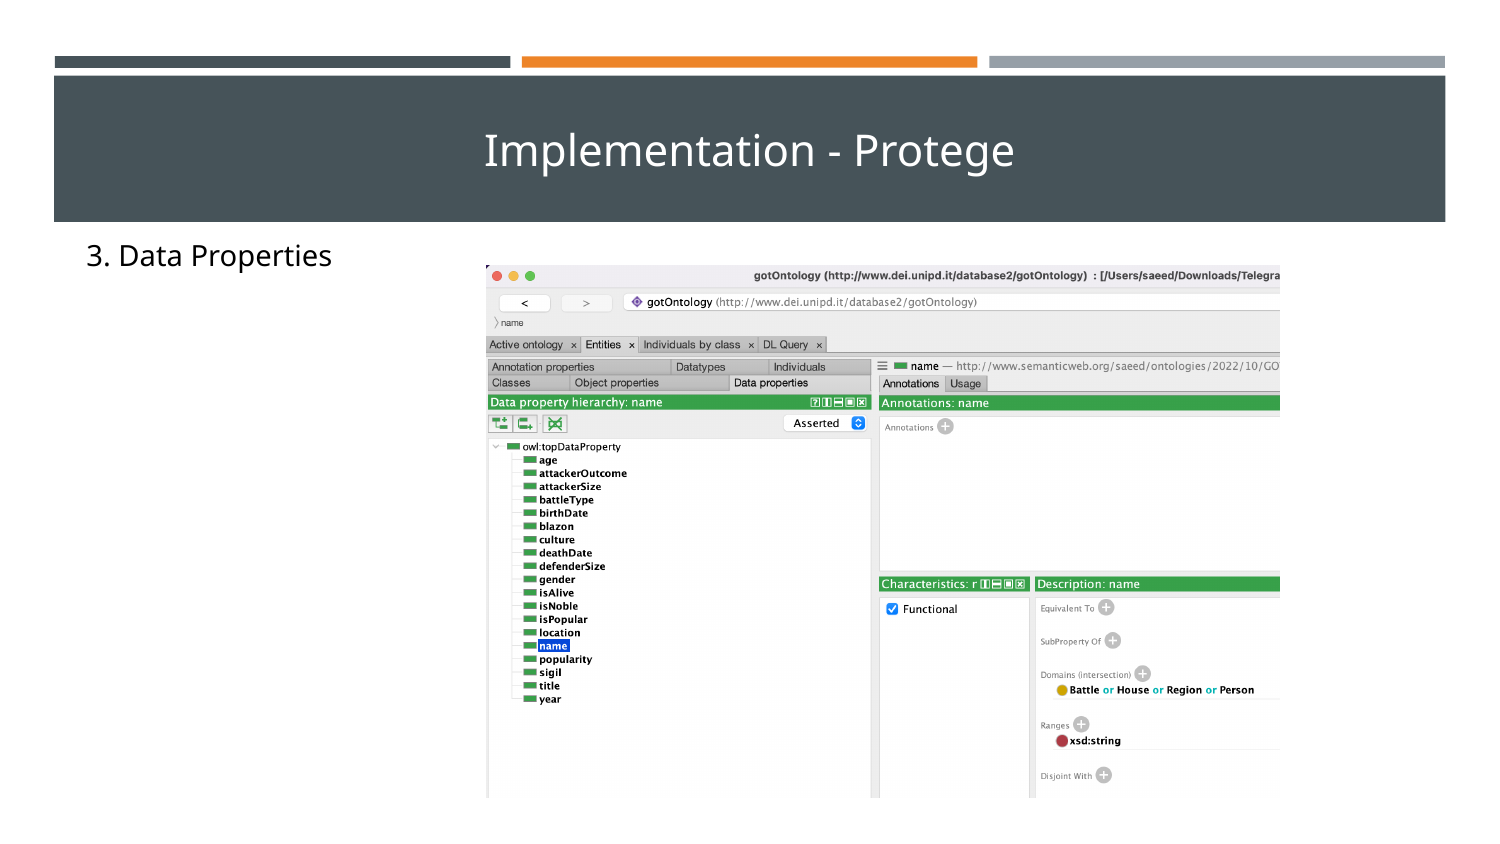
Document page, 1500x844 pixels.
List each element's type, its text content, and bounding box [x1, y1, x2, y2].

text_box 3. Data Properties [71, 221, 1087, 287]
title Implementation - Protege [71, 86, 1429, 212]
picture [485, 265, 1280, 798]
picture [1446, 79, 1452, 214]
